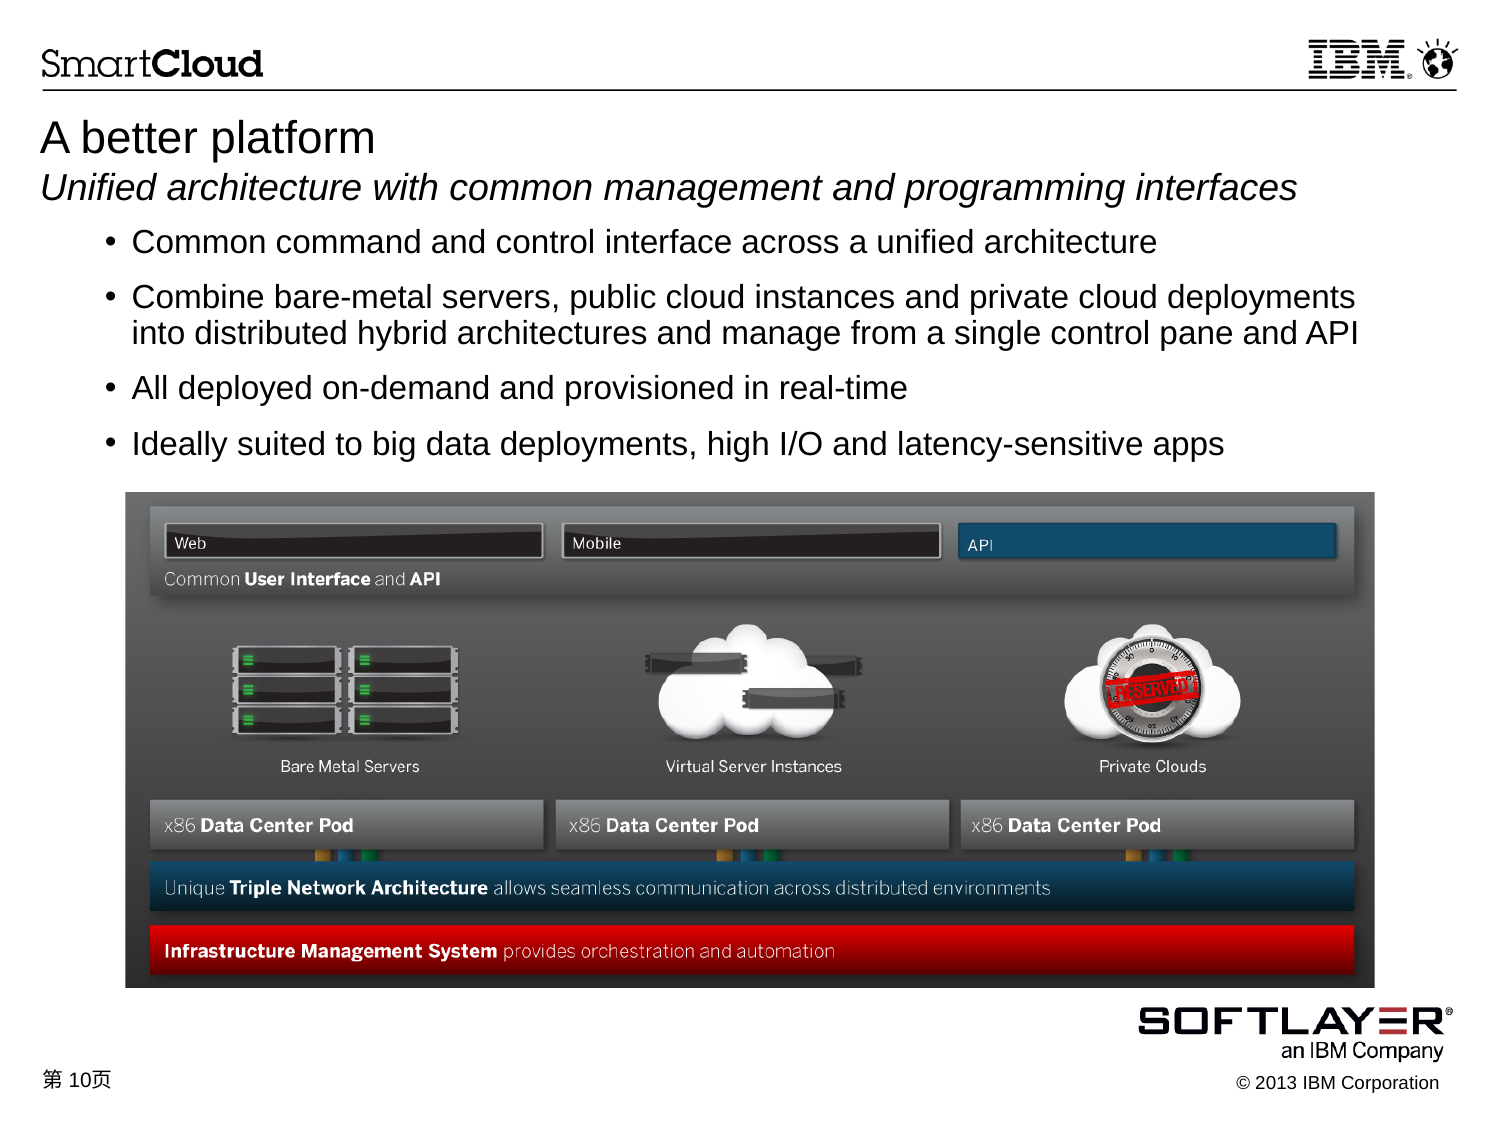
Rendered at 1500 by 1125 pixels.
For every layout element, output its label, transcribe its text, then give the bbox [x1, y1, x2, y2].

title A better platform Unified architecture with common management and programming interfaces [24, 100, 1464, 288]
picture [1294, 24, 1469, 91]
picture [42, 49, 263, 77]
picture [125, 492, 1375, 988]
text_box Common command and control interface across a unified architecture Combine bare-metal servers, public cloud instances and private cloud deployments into distributed hybrid architectures and manage from a single control pane and API All deployed on-demand and provisioned in real-time Ideally suited to big data deployments, high I/O and latency-sensitive apps [74, 217, 1425, 482]
picture [1133, 1003, 1455, 1064]
